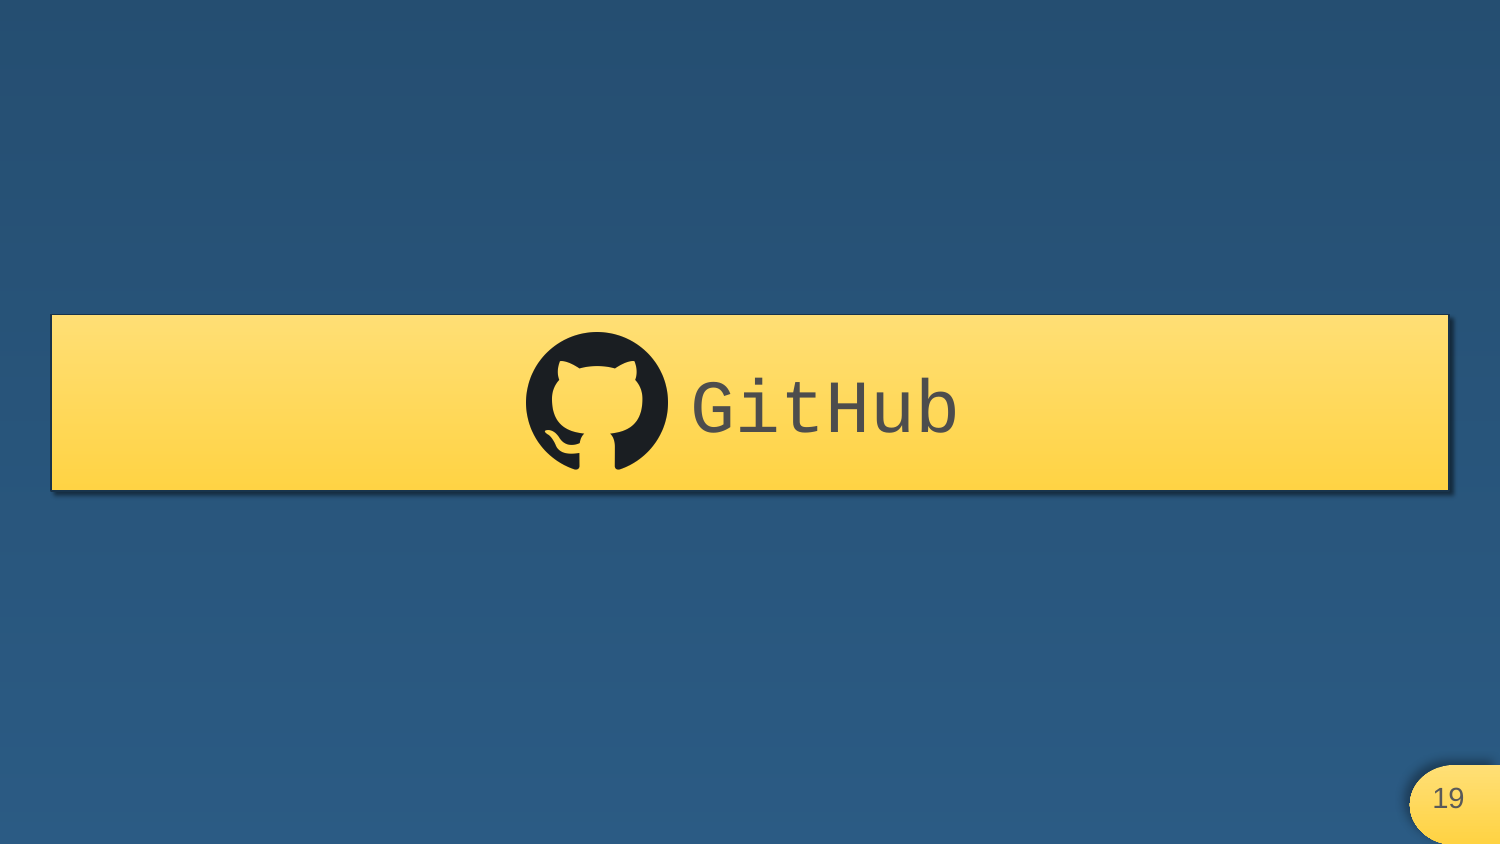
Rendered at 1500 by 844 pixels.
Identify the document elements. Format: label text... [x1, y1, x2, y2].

title GitHub [50, 314, 1450, 492]
slide_number ‹#› [1389, 764, 1480, 830]
picture [526, 332, 668, 474]
